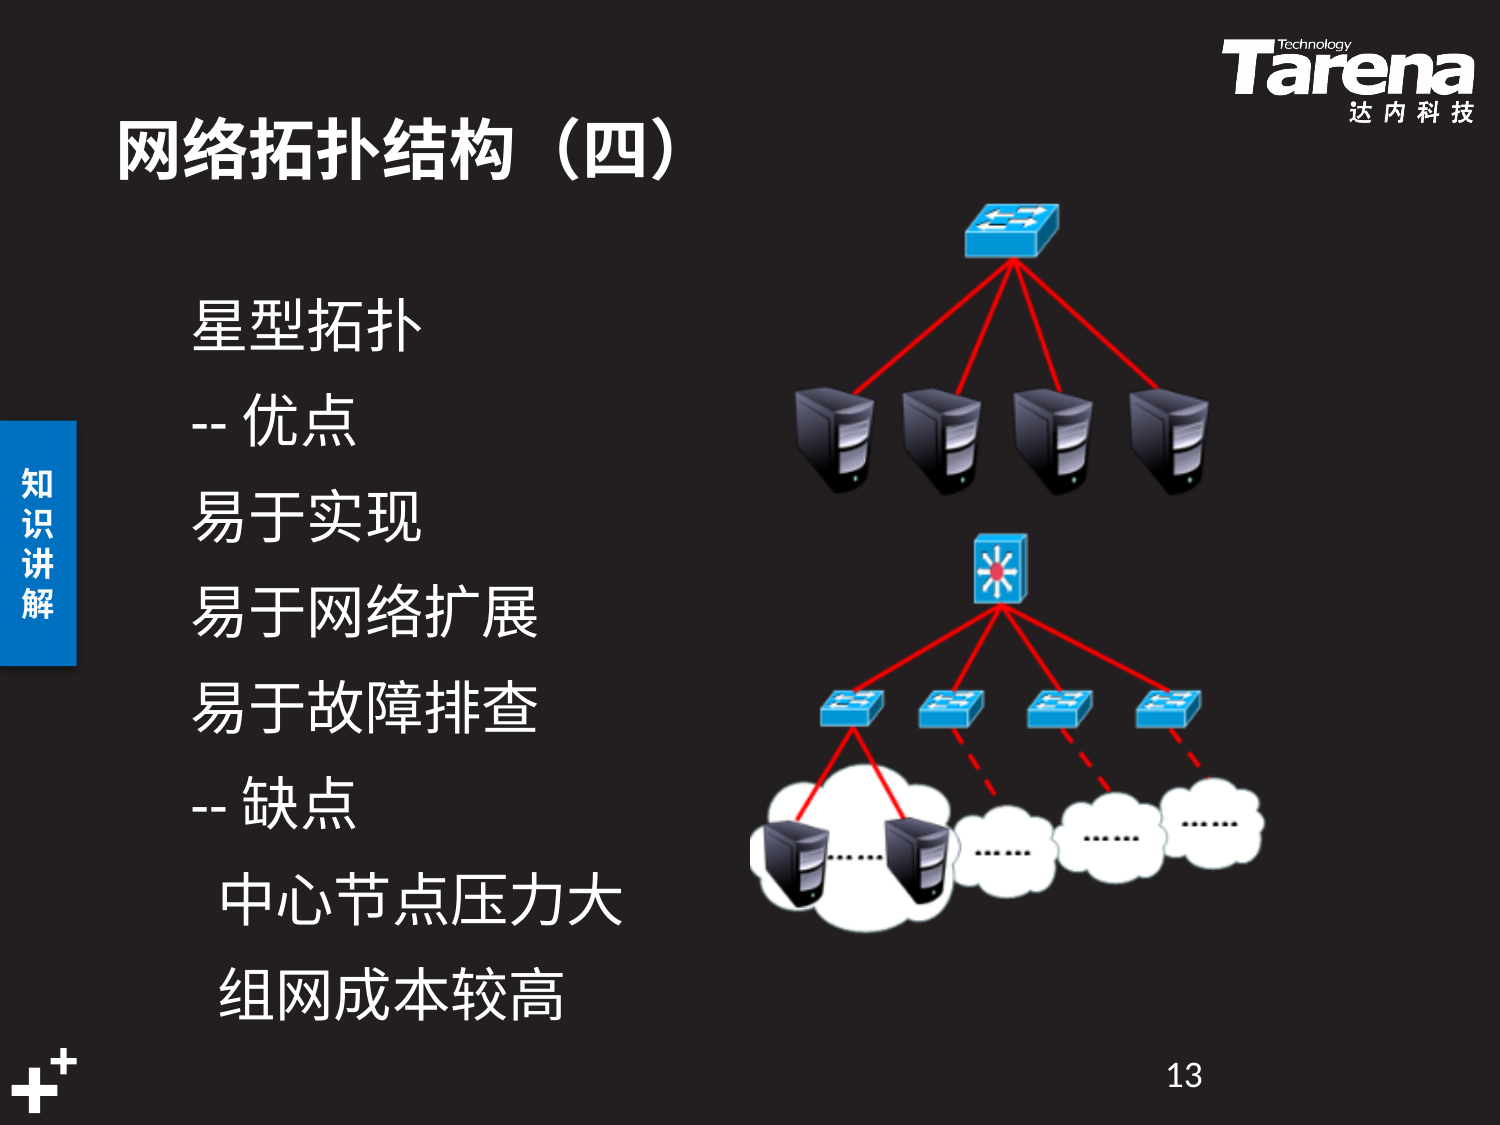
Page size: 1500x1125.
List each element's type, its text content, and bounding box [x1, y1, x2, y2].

title 网络拓扑结构（四） [100, 89, 1211, 207]
picture [749, 187, 1273, 937]
list 星型拓扑 --优点 易于实现 易于网络扩展 易于故障排查 --缺点 中心节点压力大 组网成本较高 [100, 267, 1349, 1053]
slide_number 13 [1149, 1042, 1500, 1103]
picture [1222, 39, 1475, 123]
